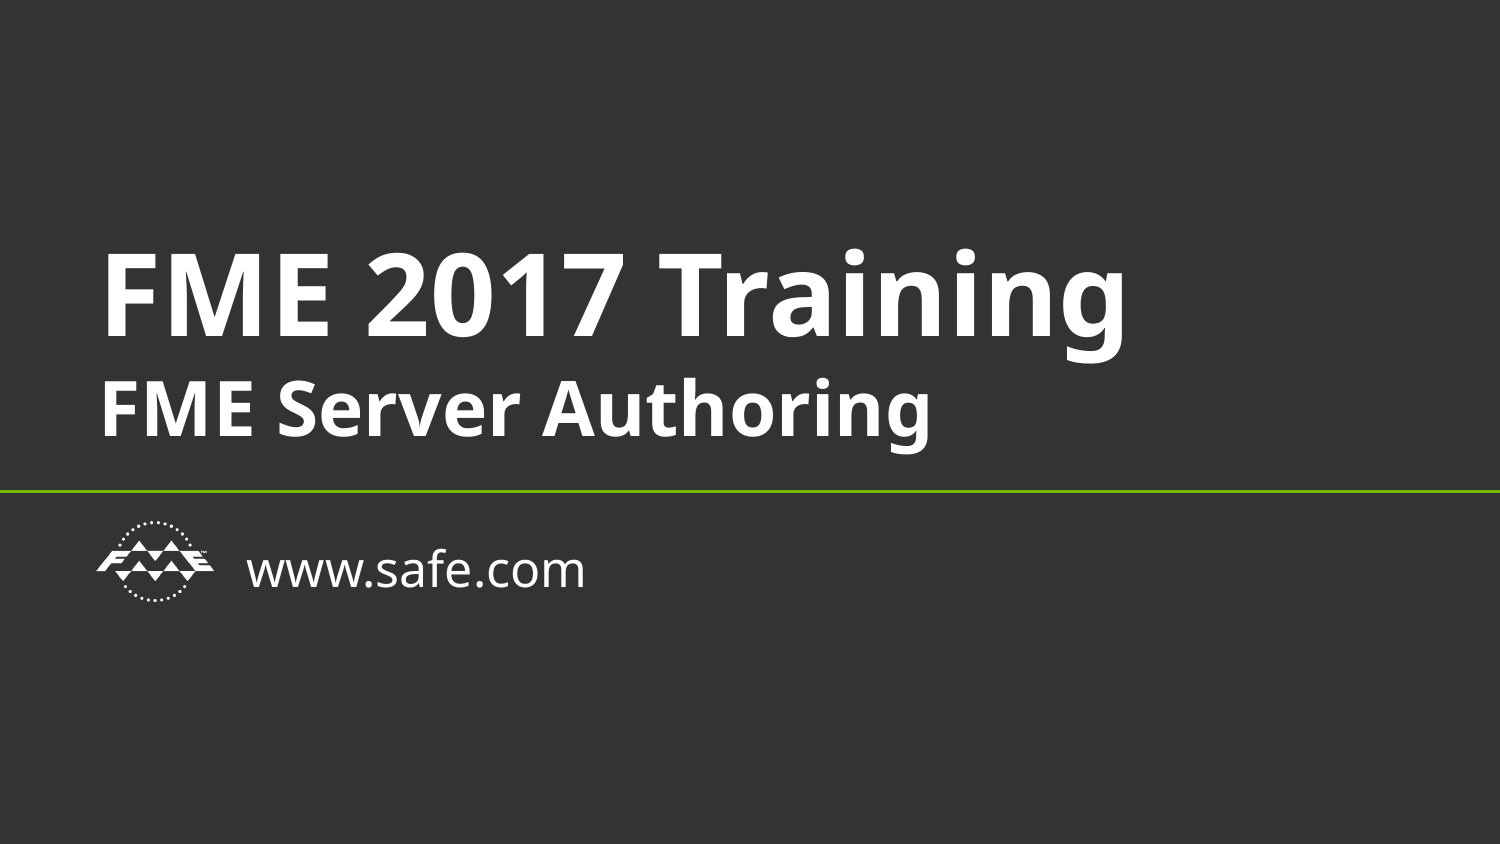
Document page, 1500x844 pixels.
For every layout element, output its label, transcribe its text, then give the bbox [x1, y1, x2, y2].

title FME 2017 Training FME Server Authoring [83, 205, 1455, 468]
picture [96, 521, 214, 602]
subtitle www.safe.com [231, 521, 1455, 626]
